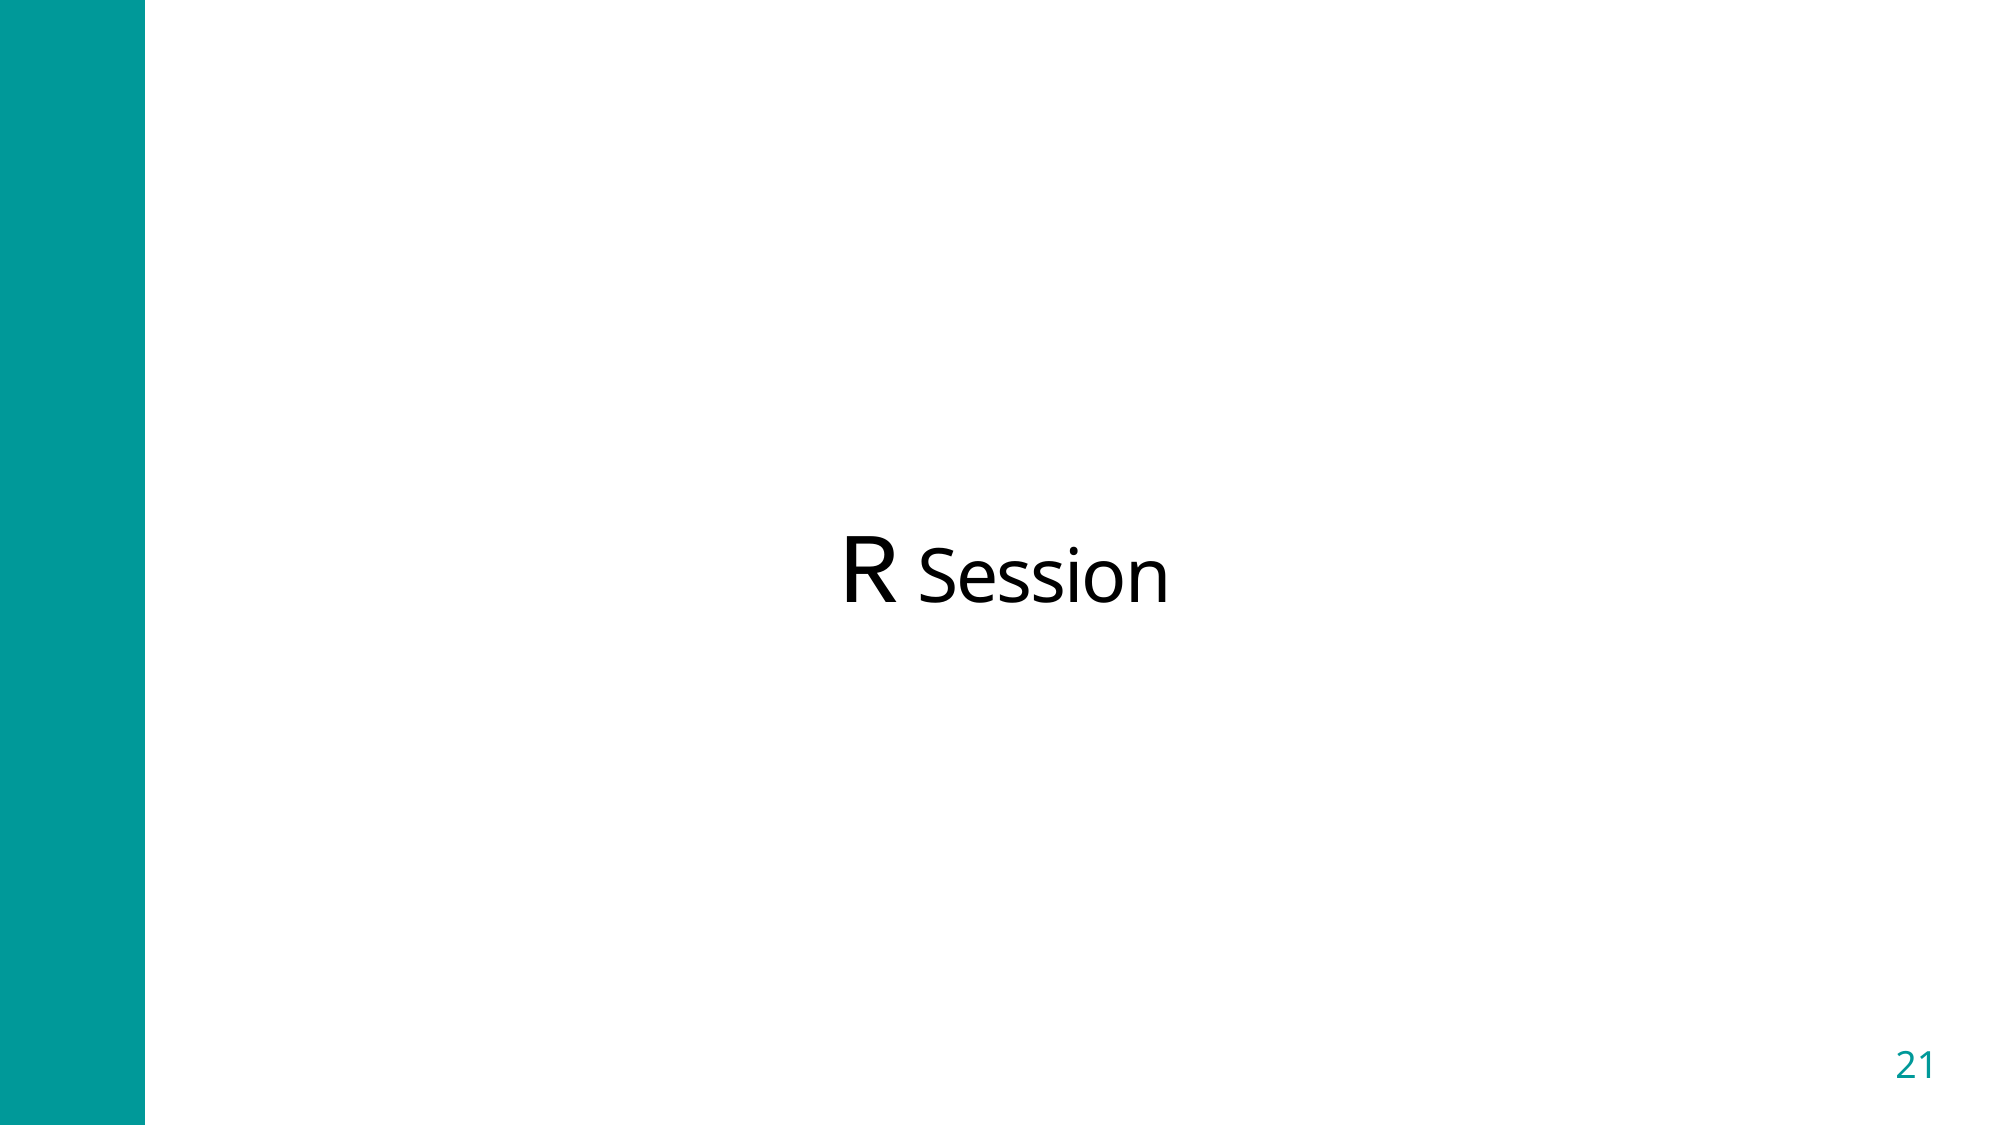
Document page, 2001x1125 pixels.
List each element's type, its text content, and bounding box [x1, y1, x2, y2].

slide_number 21 [1855, 1022, 1978, 1111]
title R Session [146, 468, 1865, 657]
